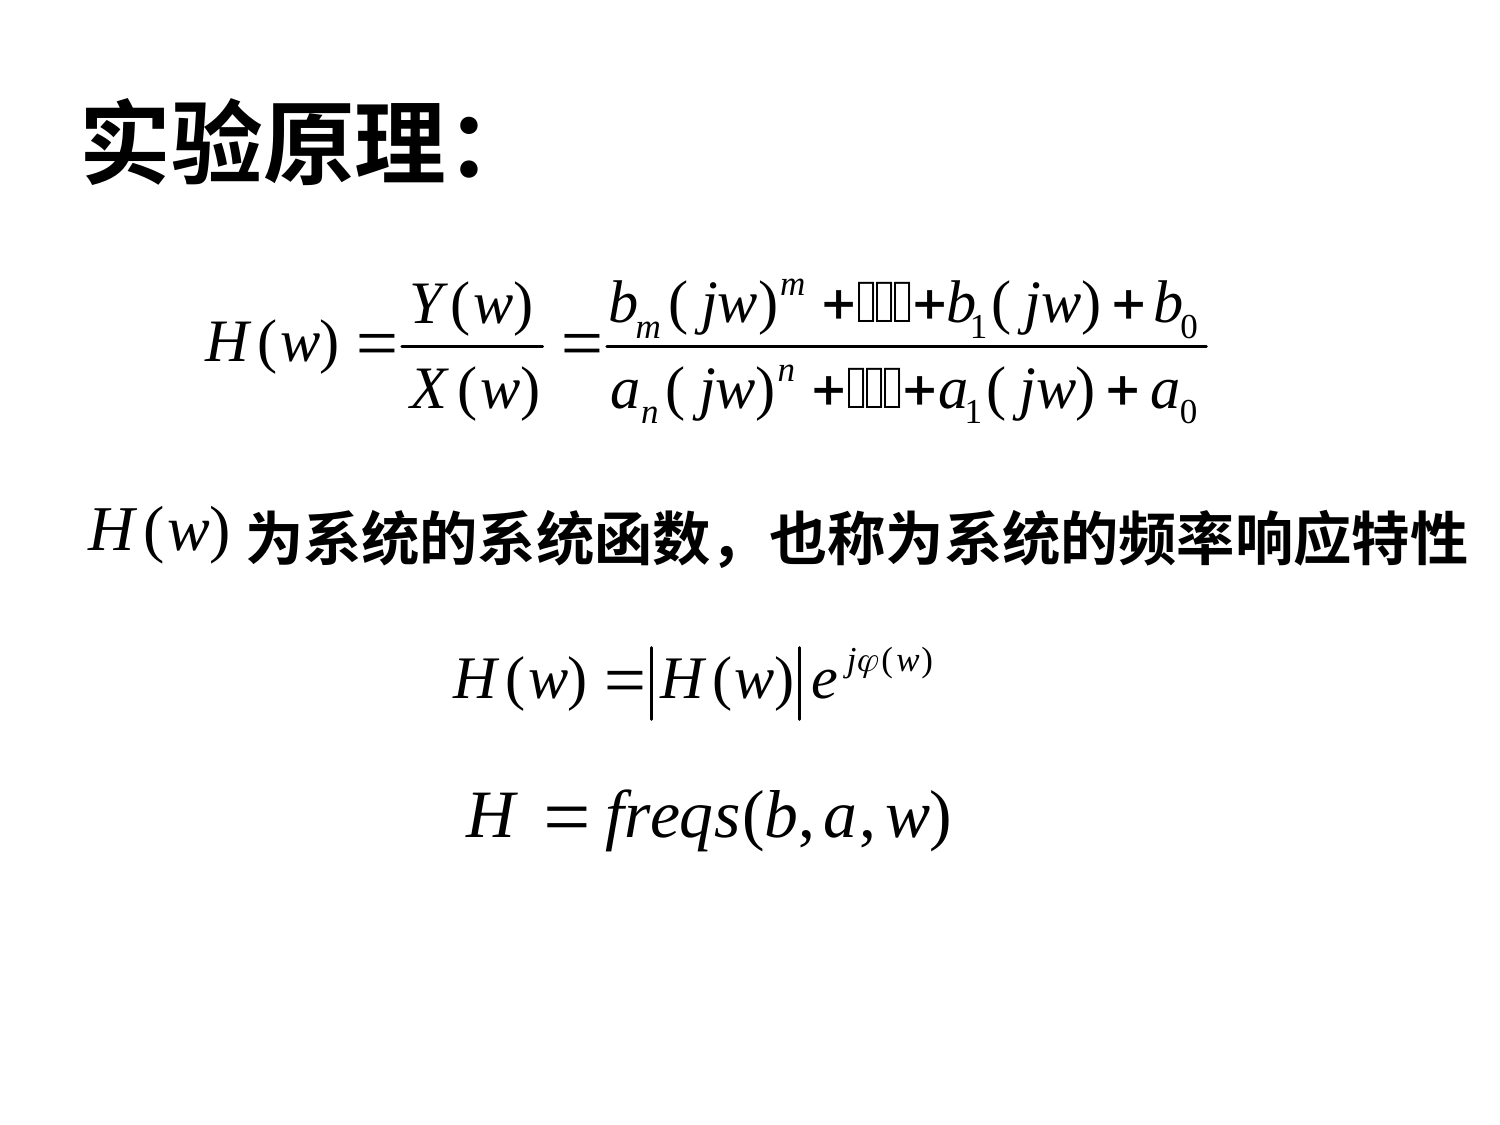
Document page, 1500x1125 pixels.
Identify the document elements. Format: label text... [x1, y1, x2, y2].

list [76, 491, 243, 577]
text_box 实验原理： [64, 78, 810, 203]
text_box 为系统的系统函数，也称为系统的频率响应特性 [230, 456, 1500, 580]
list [454, 774, 963, 866]
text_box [194, 255, 1222, 437]
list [442, 632, 946, 734]
